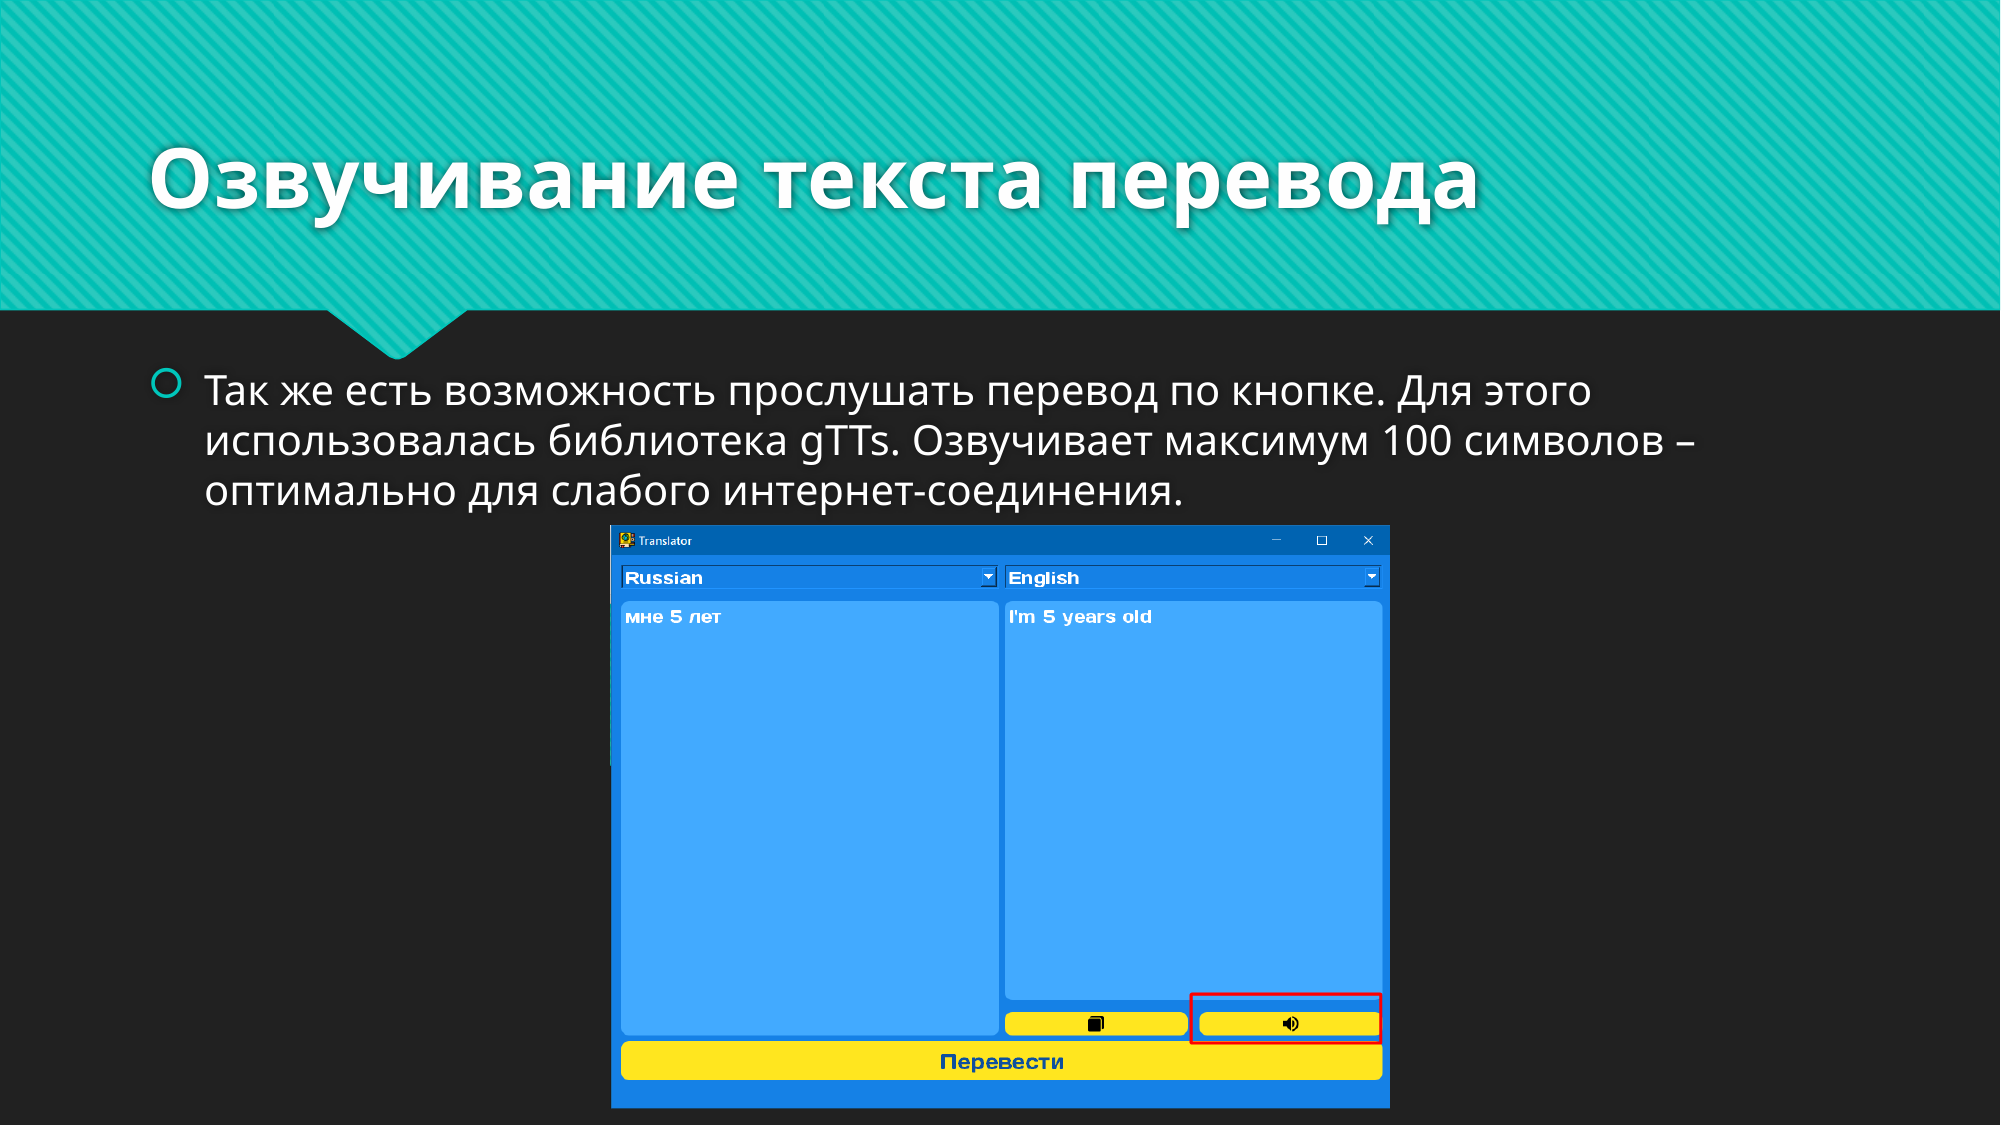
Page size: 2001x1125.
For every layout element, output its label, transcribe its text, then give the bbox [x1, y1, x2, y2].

picture [610, 525, 1390, 1109]
list Так же есть возможность прослушать перевод по кнопке. Для этого использовалась библиотека gTTs. Озвучивает максимум 100 символов – оптимально для слабого интернет-соединения. [132, 352, 1866, 526]
title Озвучивание текста перевода [132, 73, 1868, 233]
